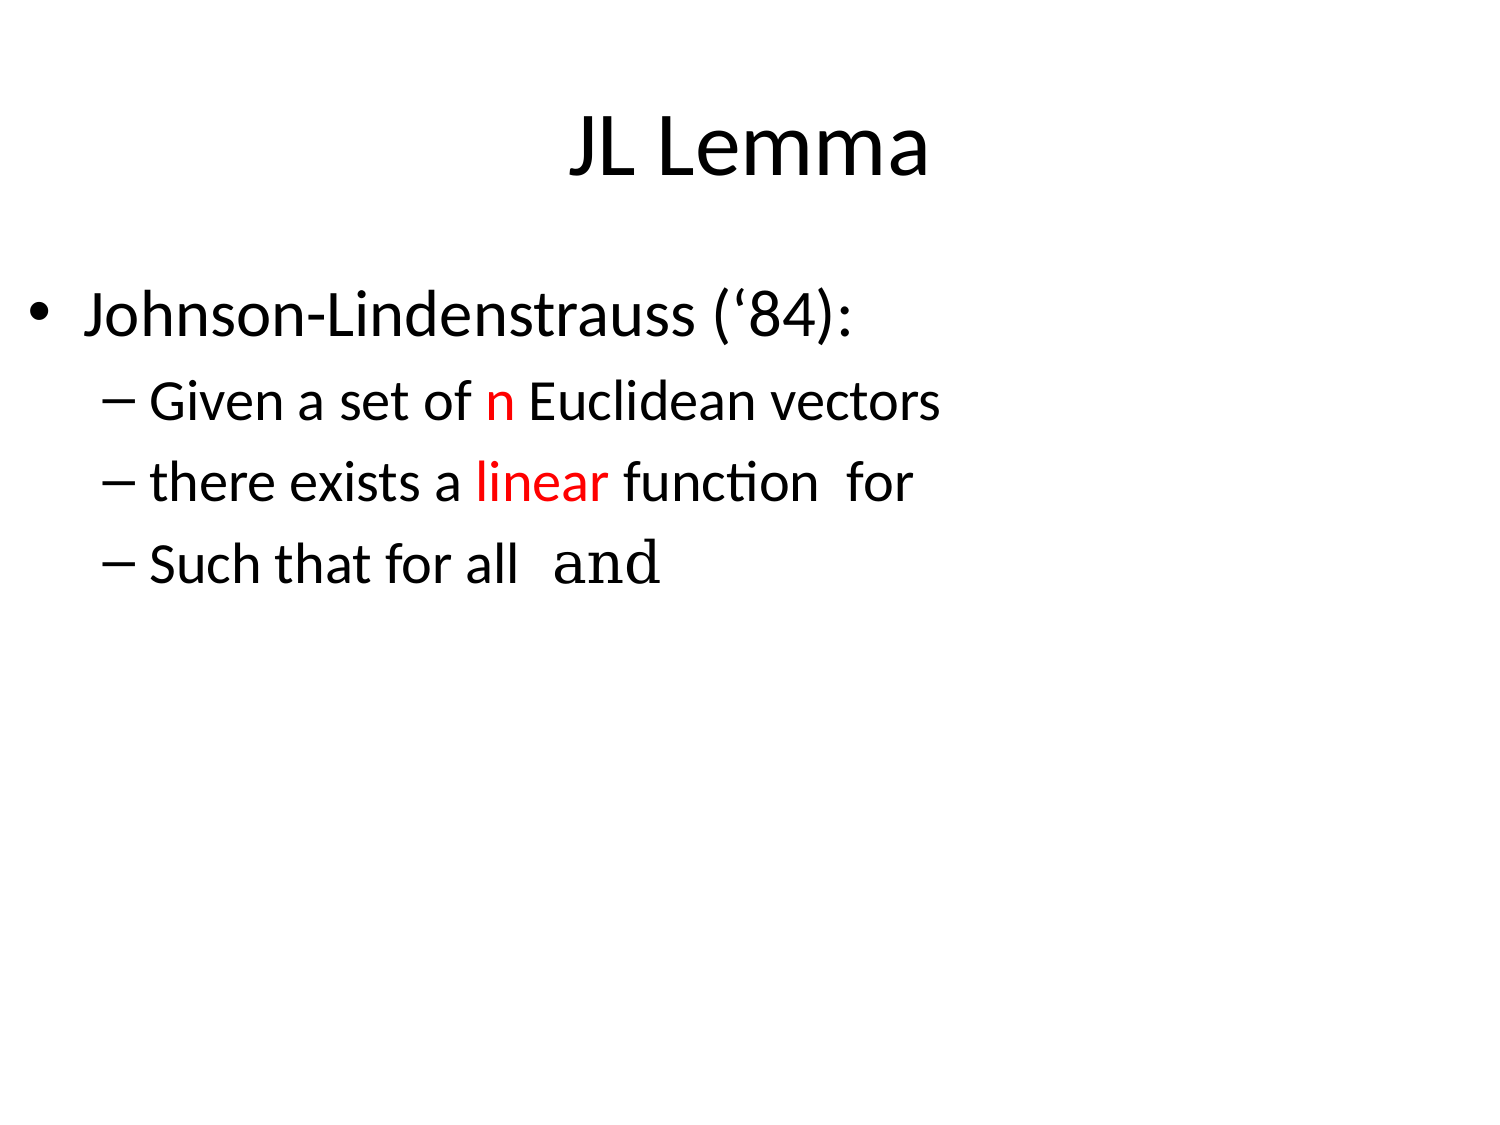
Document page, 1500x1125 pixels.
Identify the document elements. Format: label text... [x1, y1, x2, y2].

title JL Lemma [75, 45, 1425, 233]
